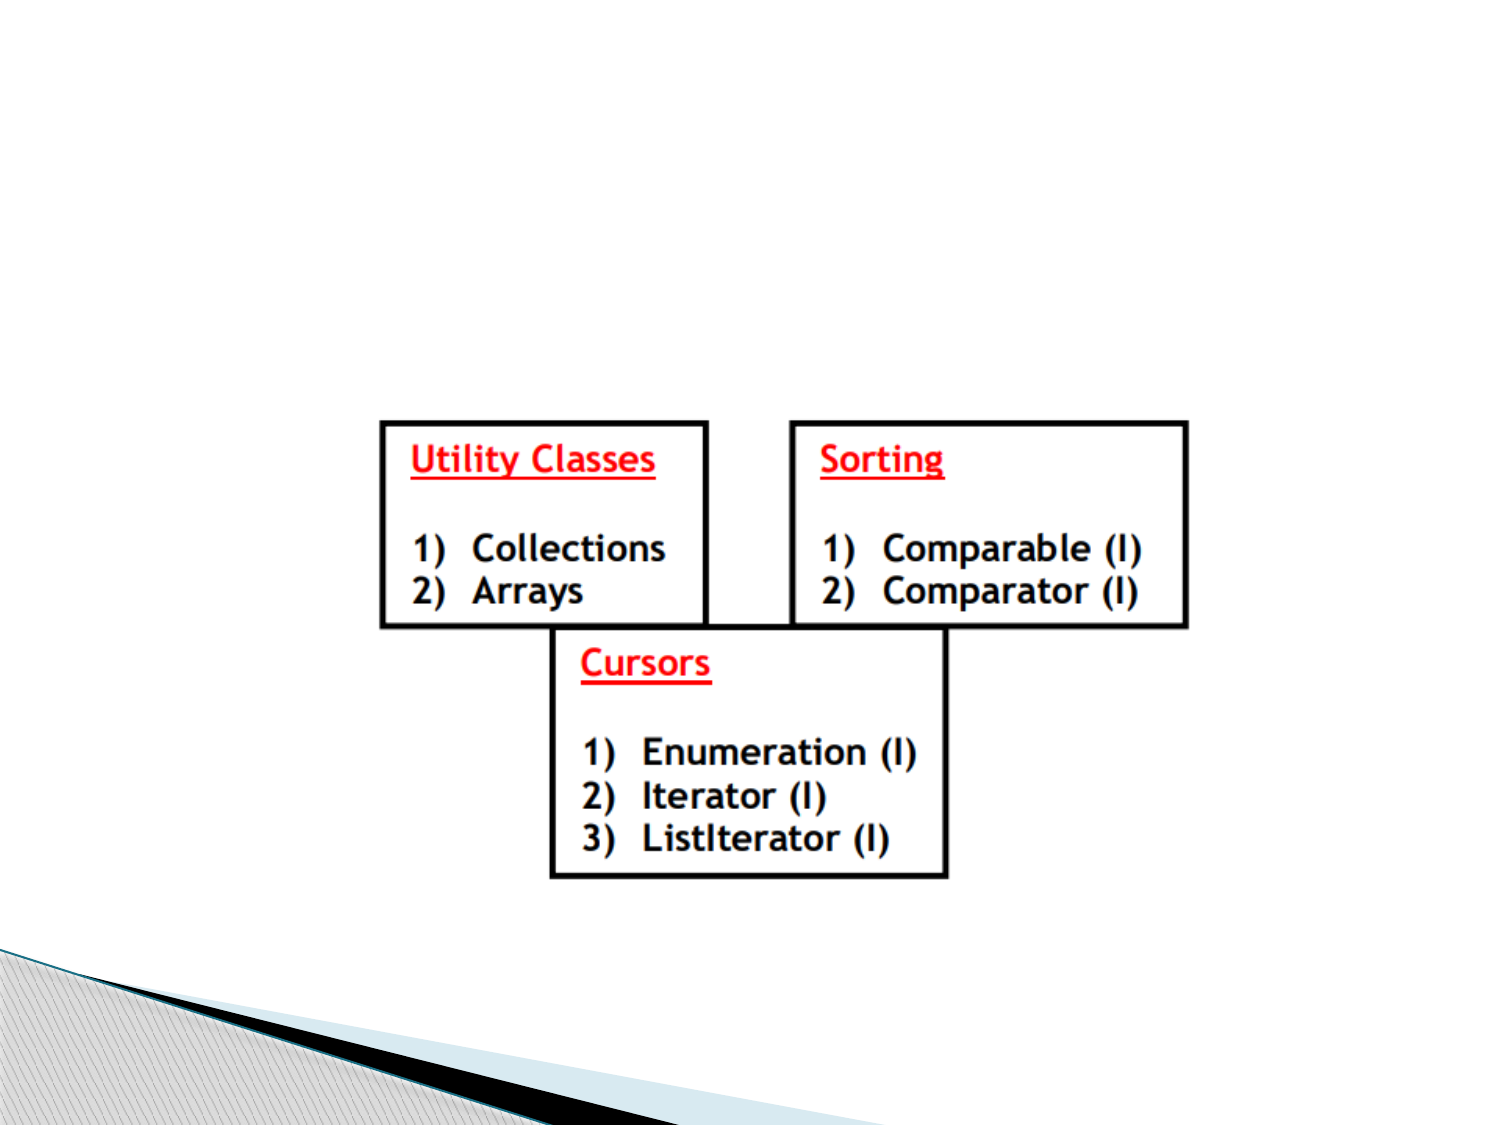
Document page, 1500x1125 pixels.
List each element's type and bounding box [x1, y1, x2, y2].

list [295, 336, 1205, 892]
